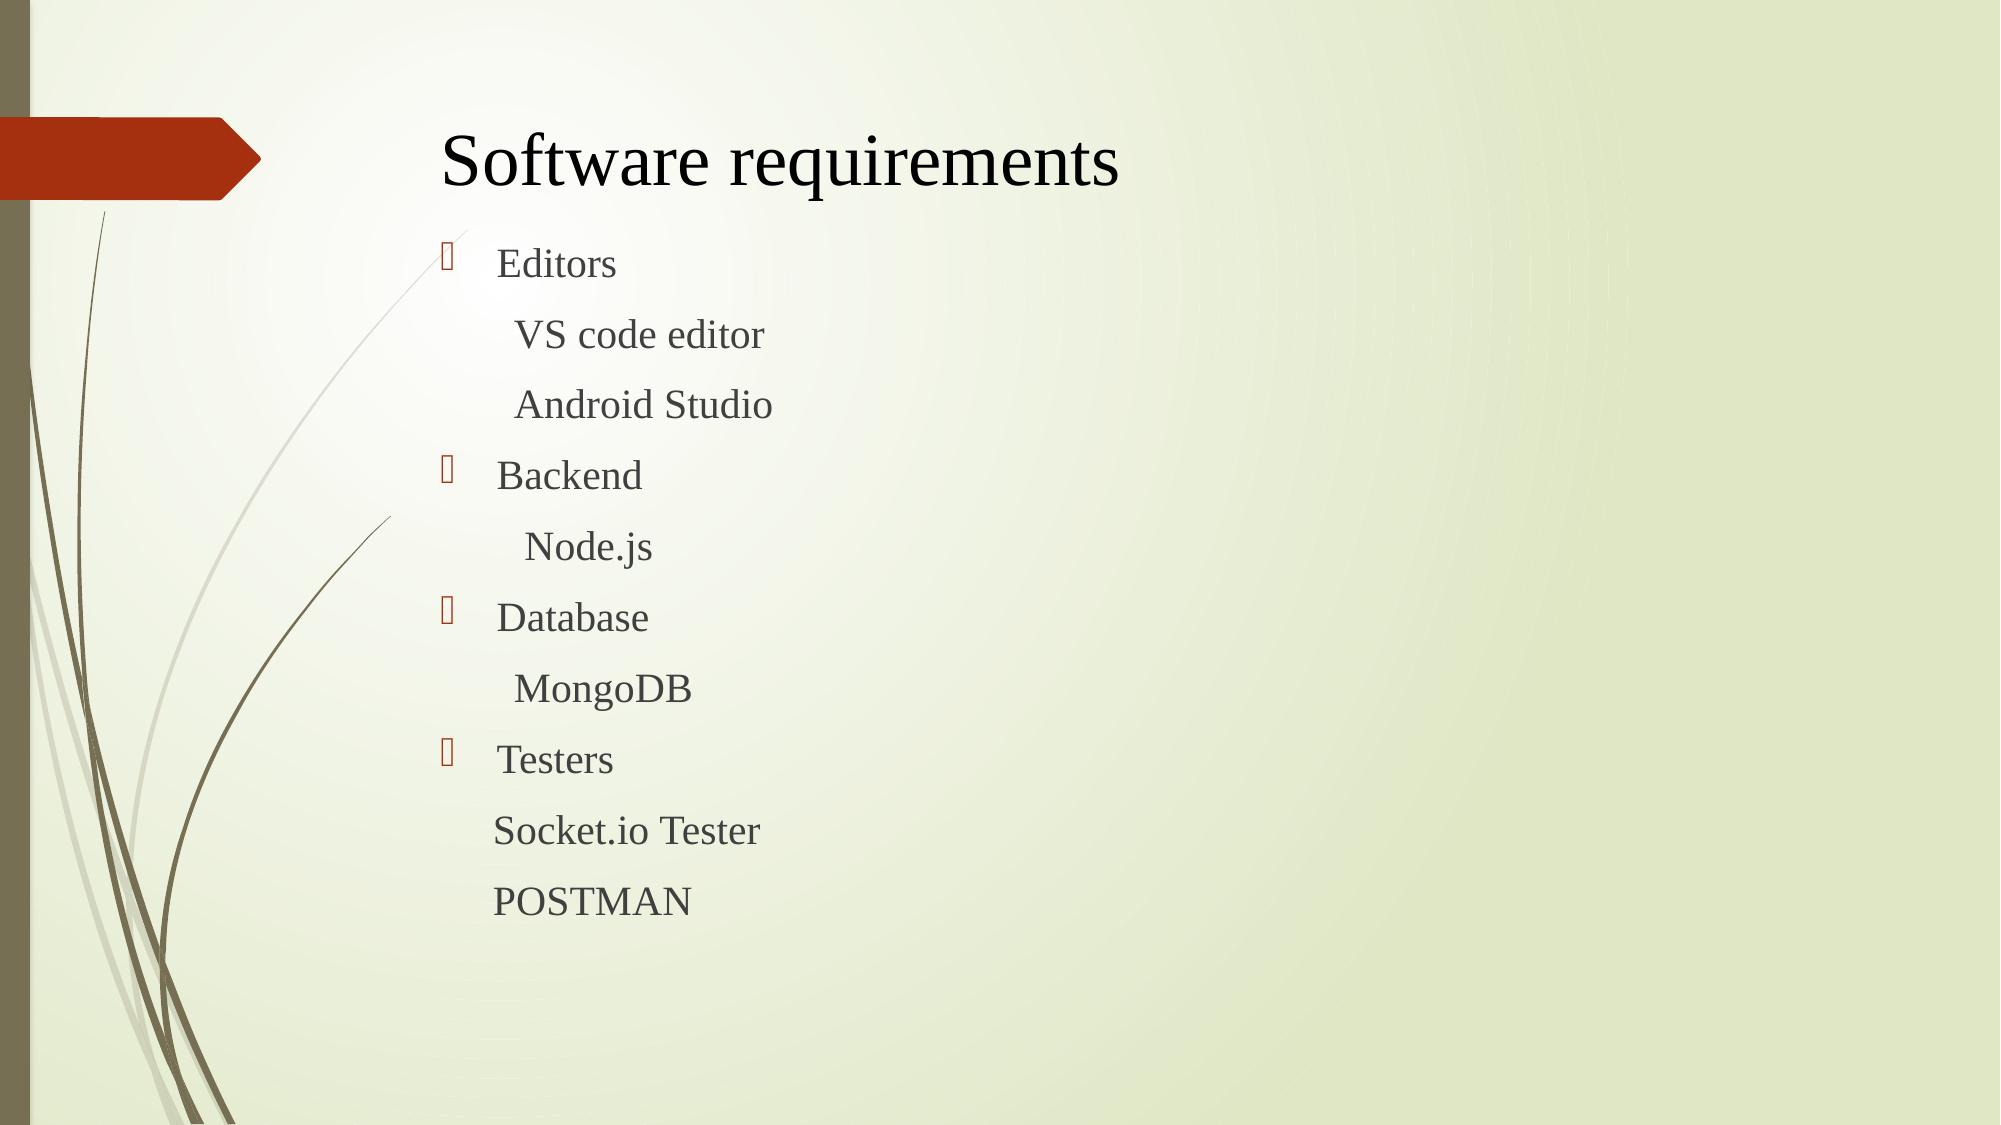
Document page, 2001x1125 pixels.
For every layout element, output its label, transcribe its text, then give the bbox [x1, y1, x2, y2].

title Software requirements [425, 102, 1888, 196]
list Editors VS code editor Android Studio Backend Node.js Database MongoDB Testers Socket.io Tester POSTMAN [425, 228, 1888, 1028]
